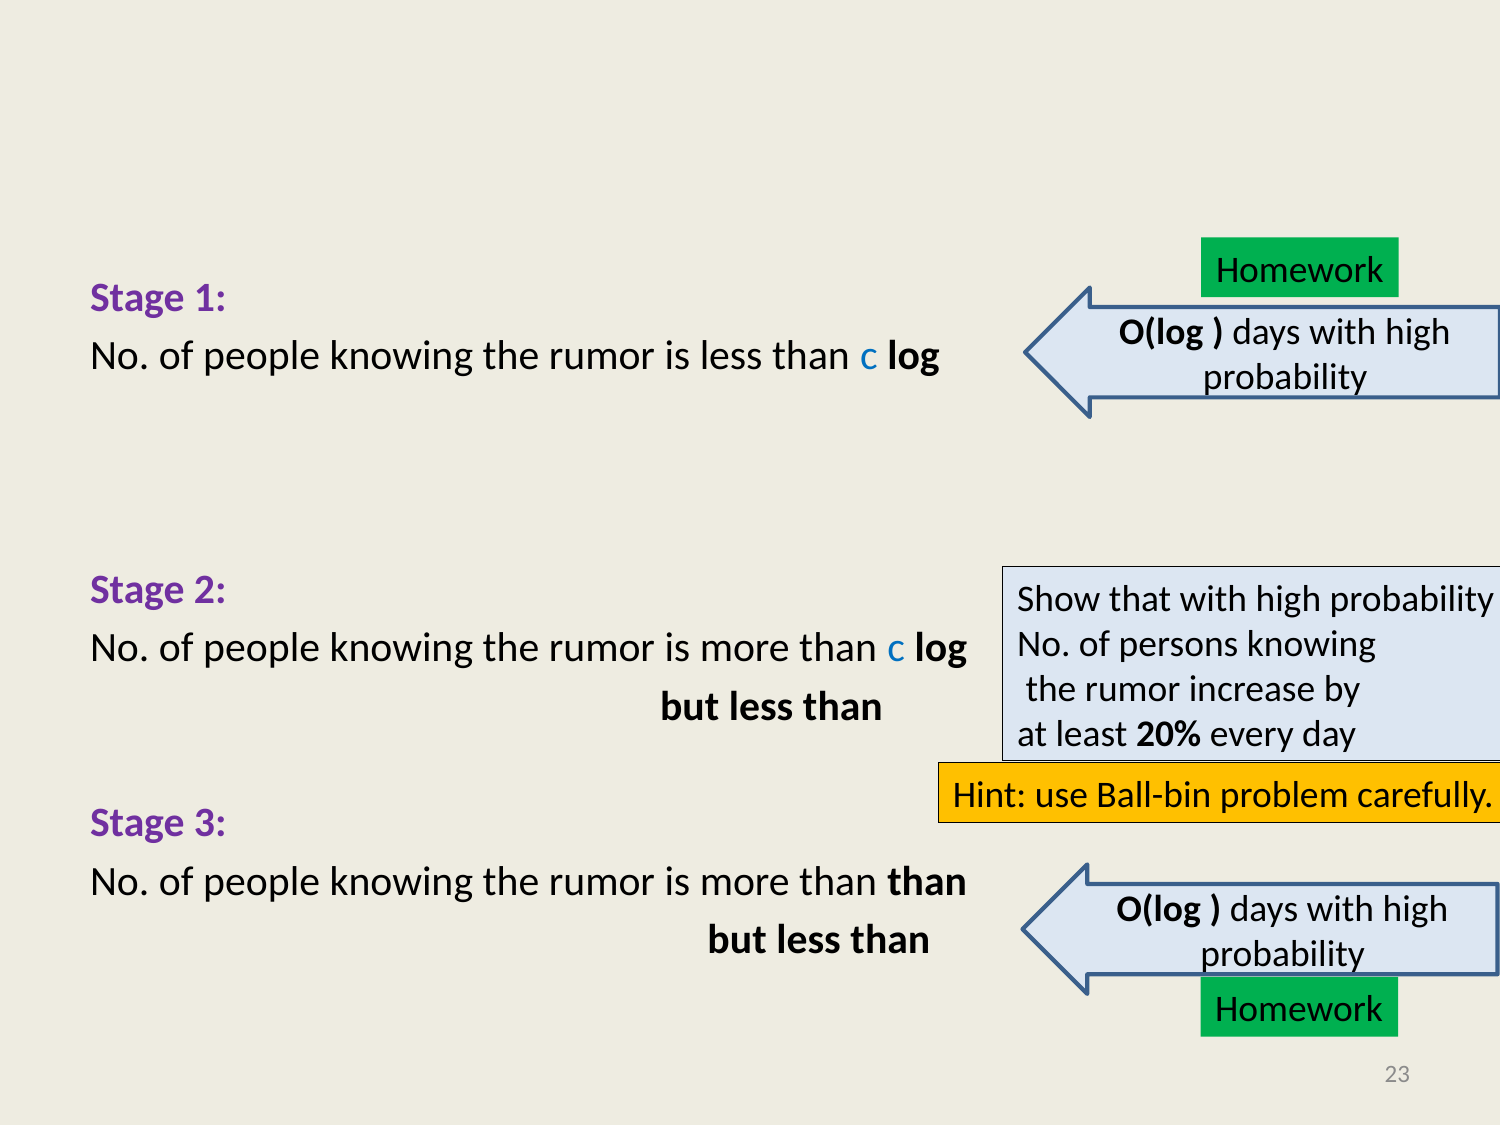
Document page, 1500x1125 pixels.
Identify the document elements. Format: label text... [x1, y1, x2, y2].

text_box Homework [1200, 976, 1399, 1037]
text_box Show that with high probability No. of persons knowing the rumor increase by at least 20% every day [1002, 566, 1500, 761]
text_box Hint: use Ball-bin problem carefully. [938, 762, 1500, 823]
text_box Homework [1201, 237, 1399, 298]
slide_number 23 [1074, 1042, 1425, 1103]
